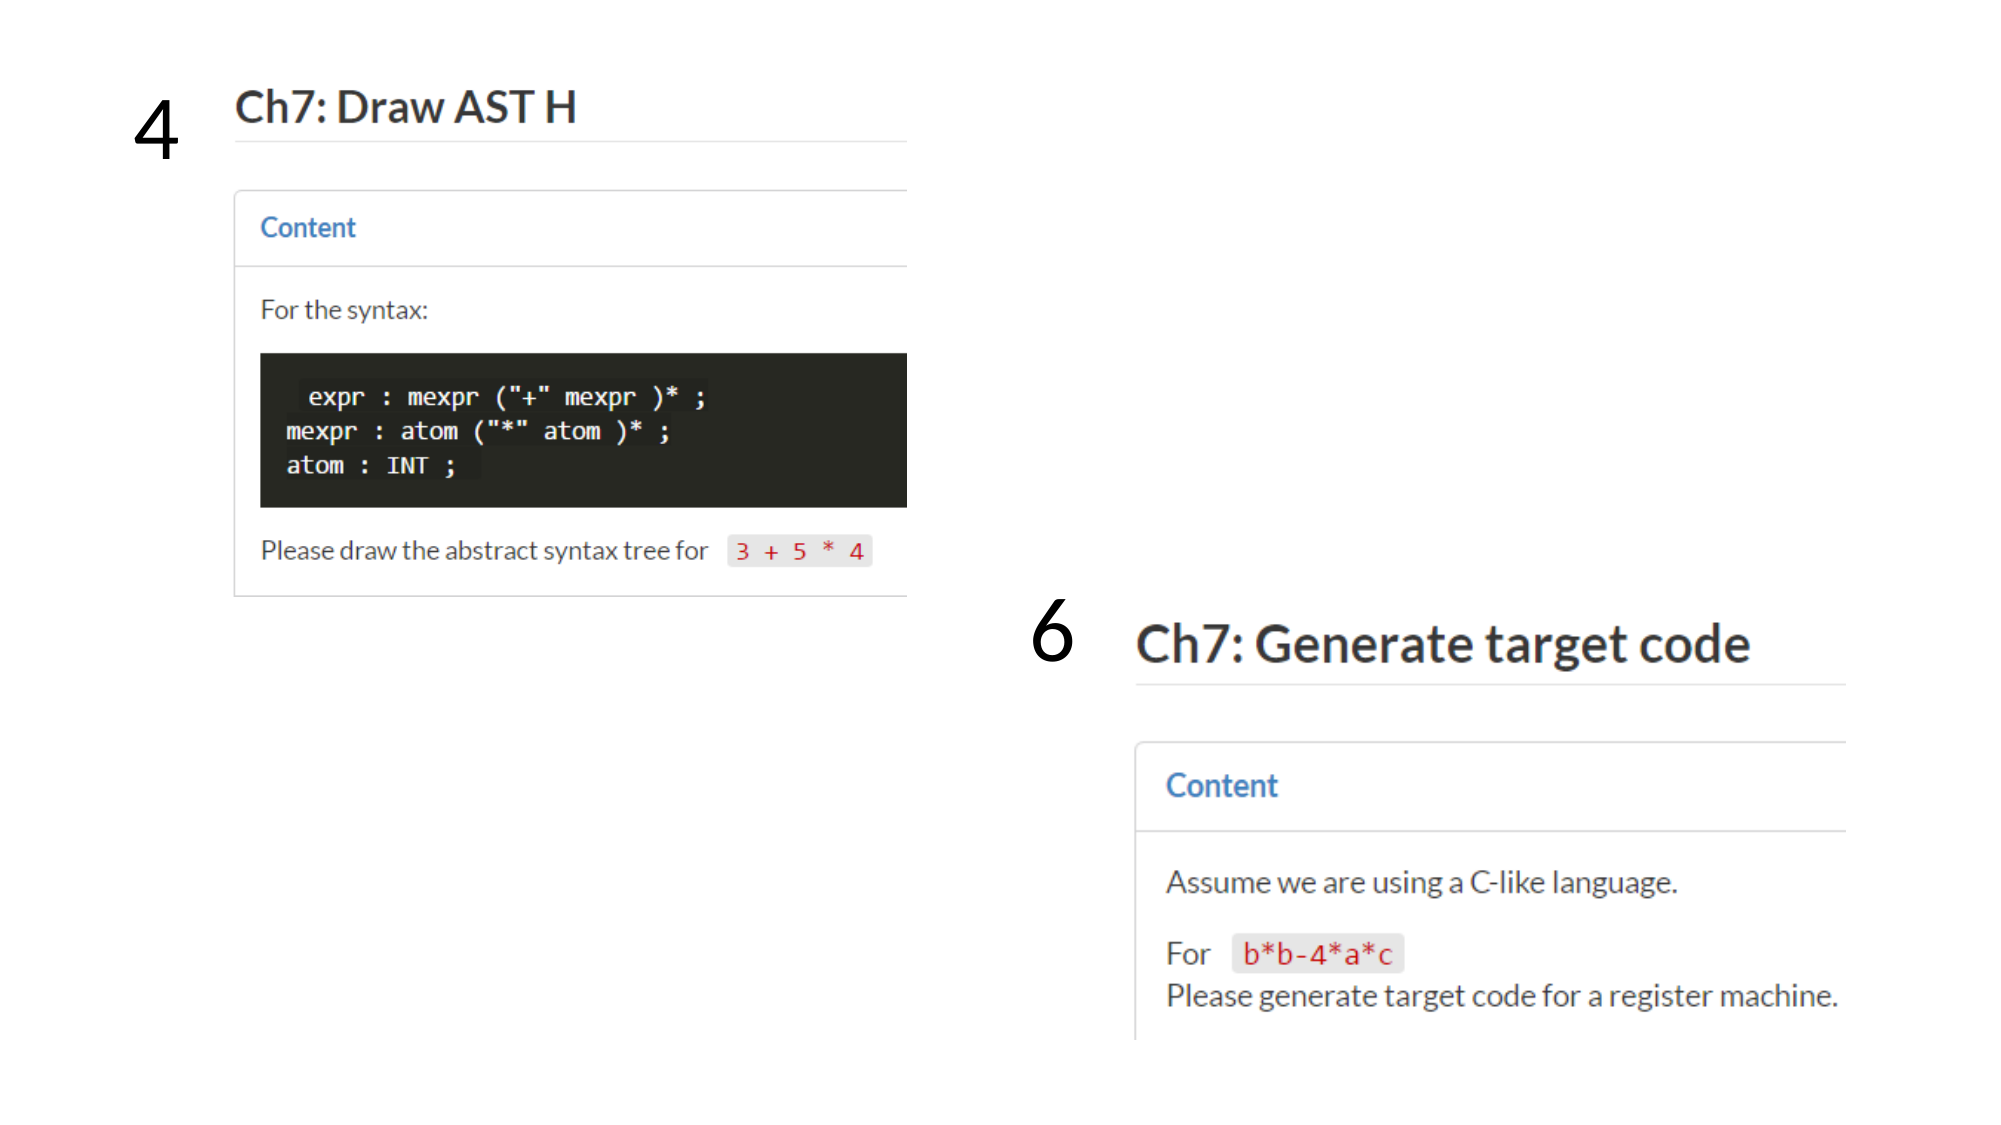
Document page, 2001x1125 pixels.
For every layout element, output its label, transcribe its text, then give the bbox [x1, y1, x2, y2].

text_box 4 [118, 60, 195, 186]
picture [225, 86, 907, 597]
picture [1126, 609, 1846, 1040]
text_box 6 [1014, 562, 1091, 688]
